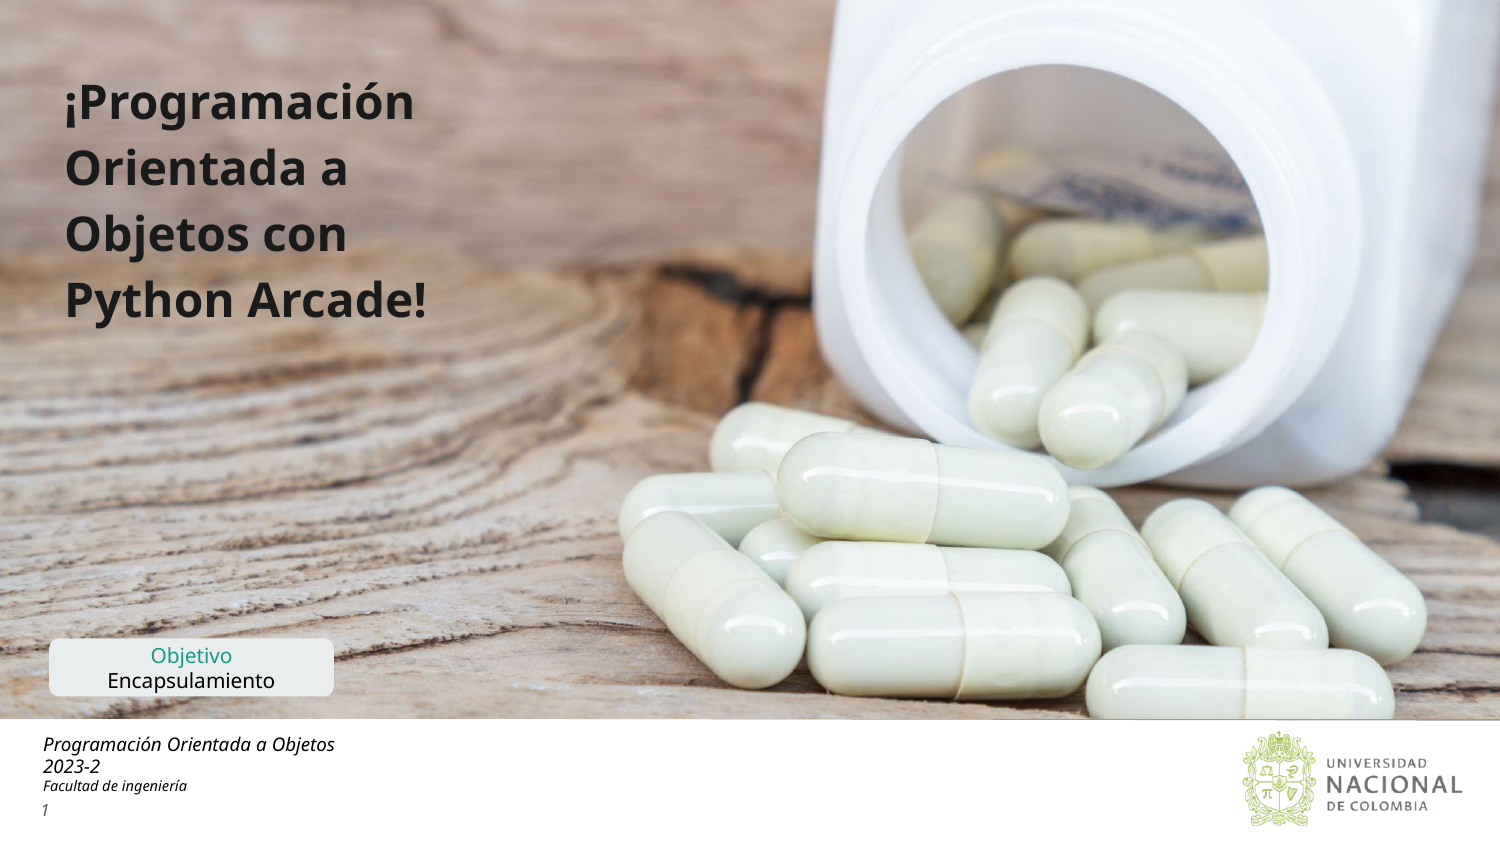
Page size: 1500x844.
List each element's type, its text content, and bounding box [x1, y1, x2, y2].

picture [1239, 727, 1466, 829]
picture [0, 0, 1500, 719]
slide_number ‹#› [25, 779, 116, 844]
